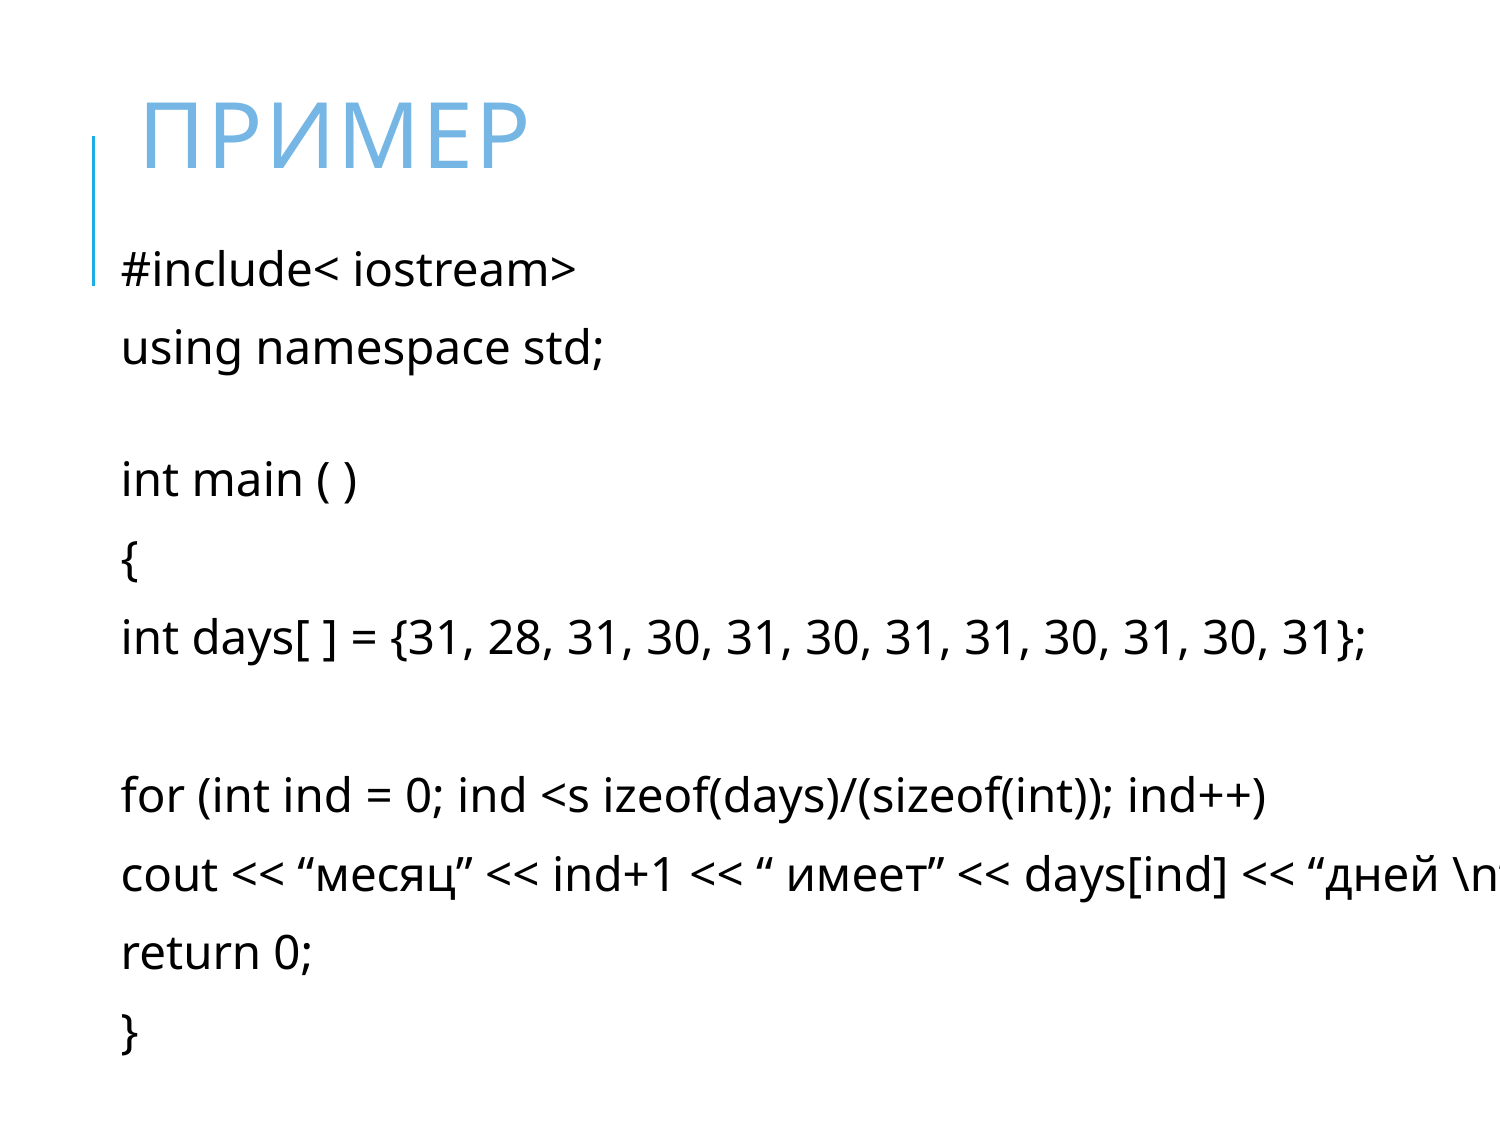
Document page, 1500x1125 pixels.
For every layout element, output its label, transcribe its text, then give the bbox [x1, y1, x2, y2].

title Пример [123, 19, 1320, 237]
list #include< iostream> using namespace std; int main ( ) { int days[ ] = {31, 28, 31, 30, 31, 30, 31, 31, 30, 31, 30, 31}; for (int ind = 0; ind <s izeof(days)/(sizeof(int)); ind++) cout << “месяц” << ind+1 << “ имеет” << days[ind] << “дней \n”; return 0; } [100, 237, 1500, 1125]
